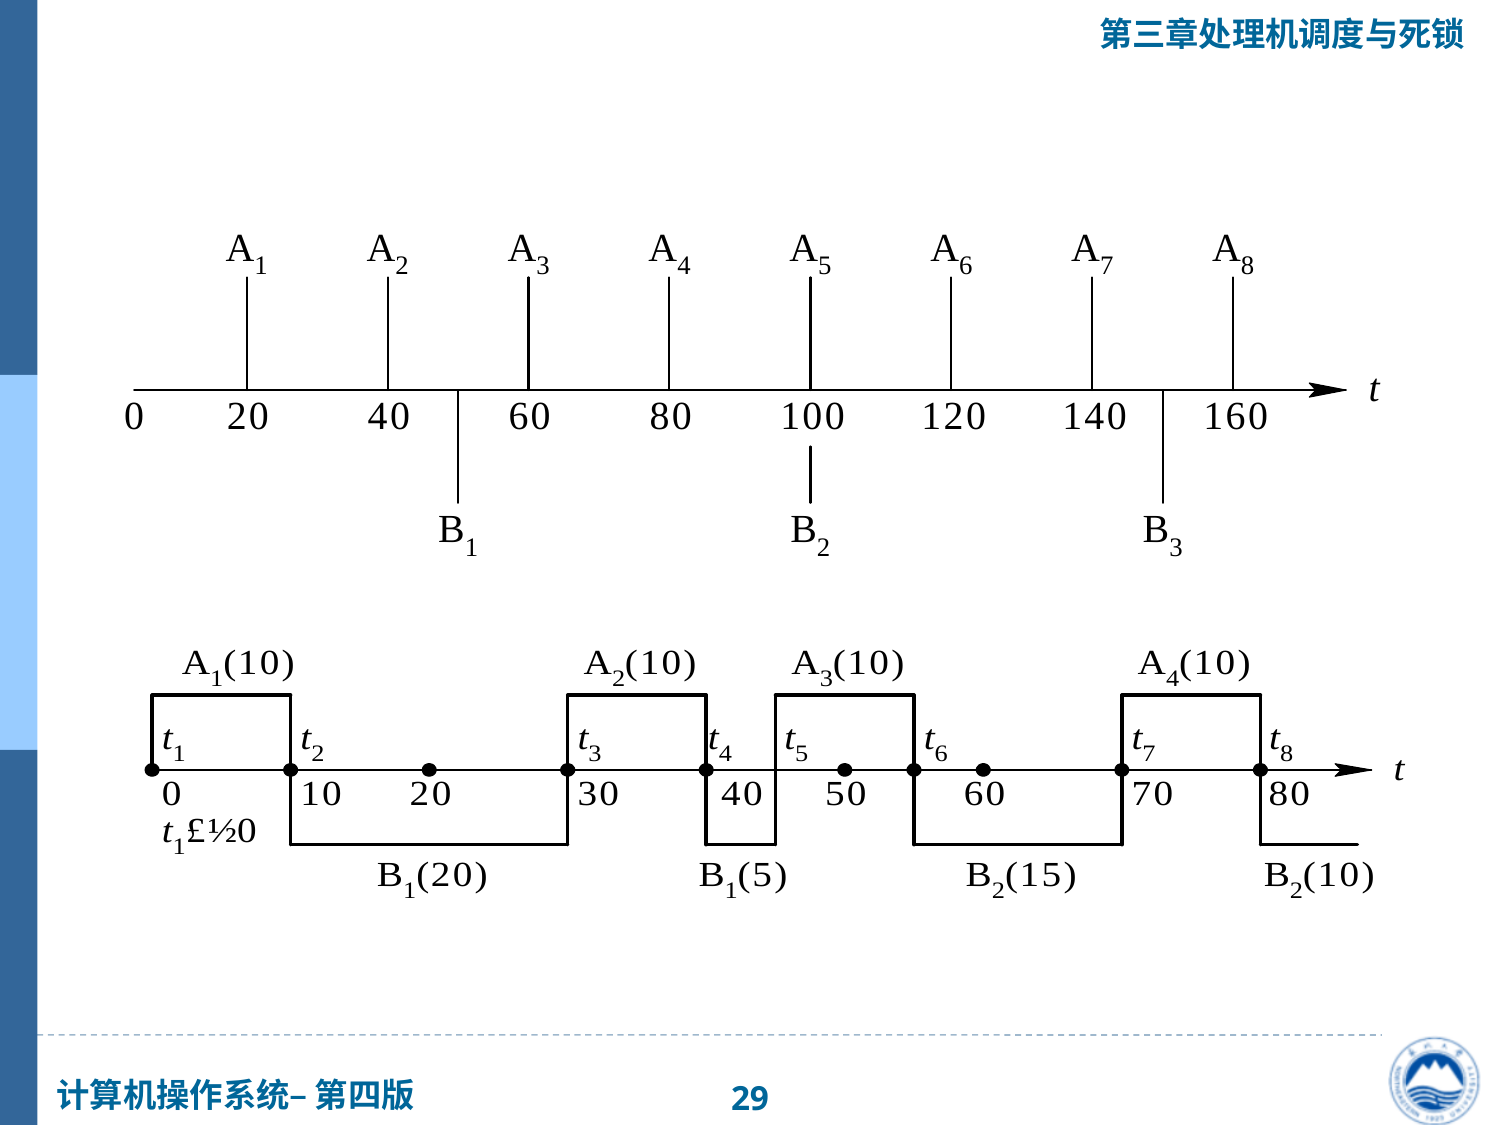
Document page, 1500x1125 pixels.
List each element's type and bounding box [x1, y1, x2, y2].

text_box [0, 621, 1462, 919]
picture [1382, 1033, 1482, 1125]
text_box [64, 207, 1416, 574]
